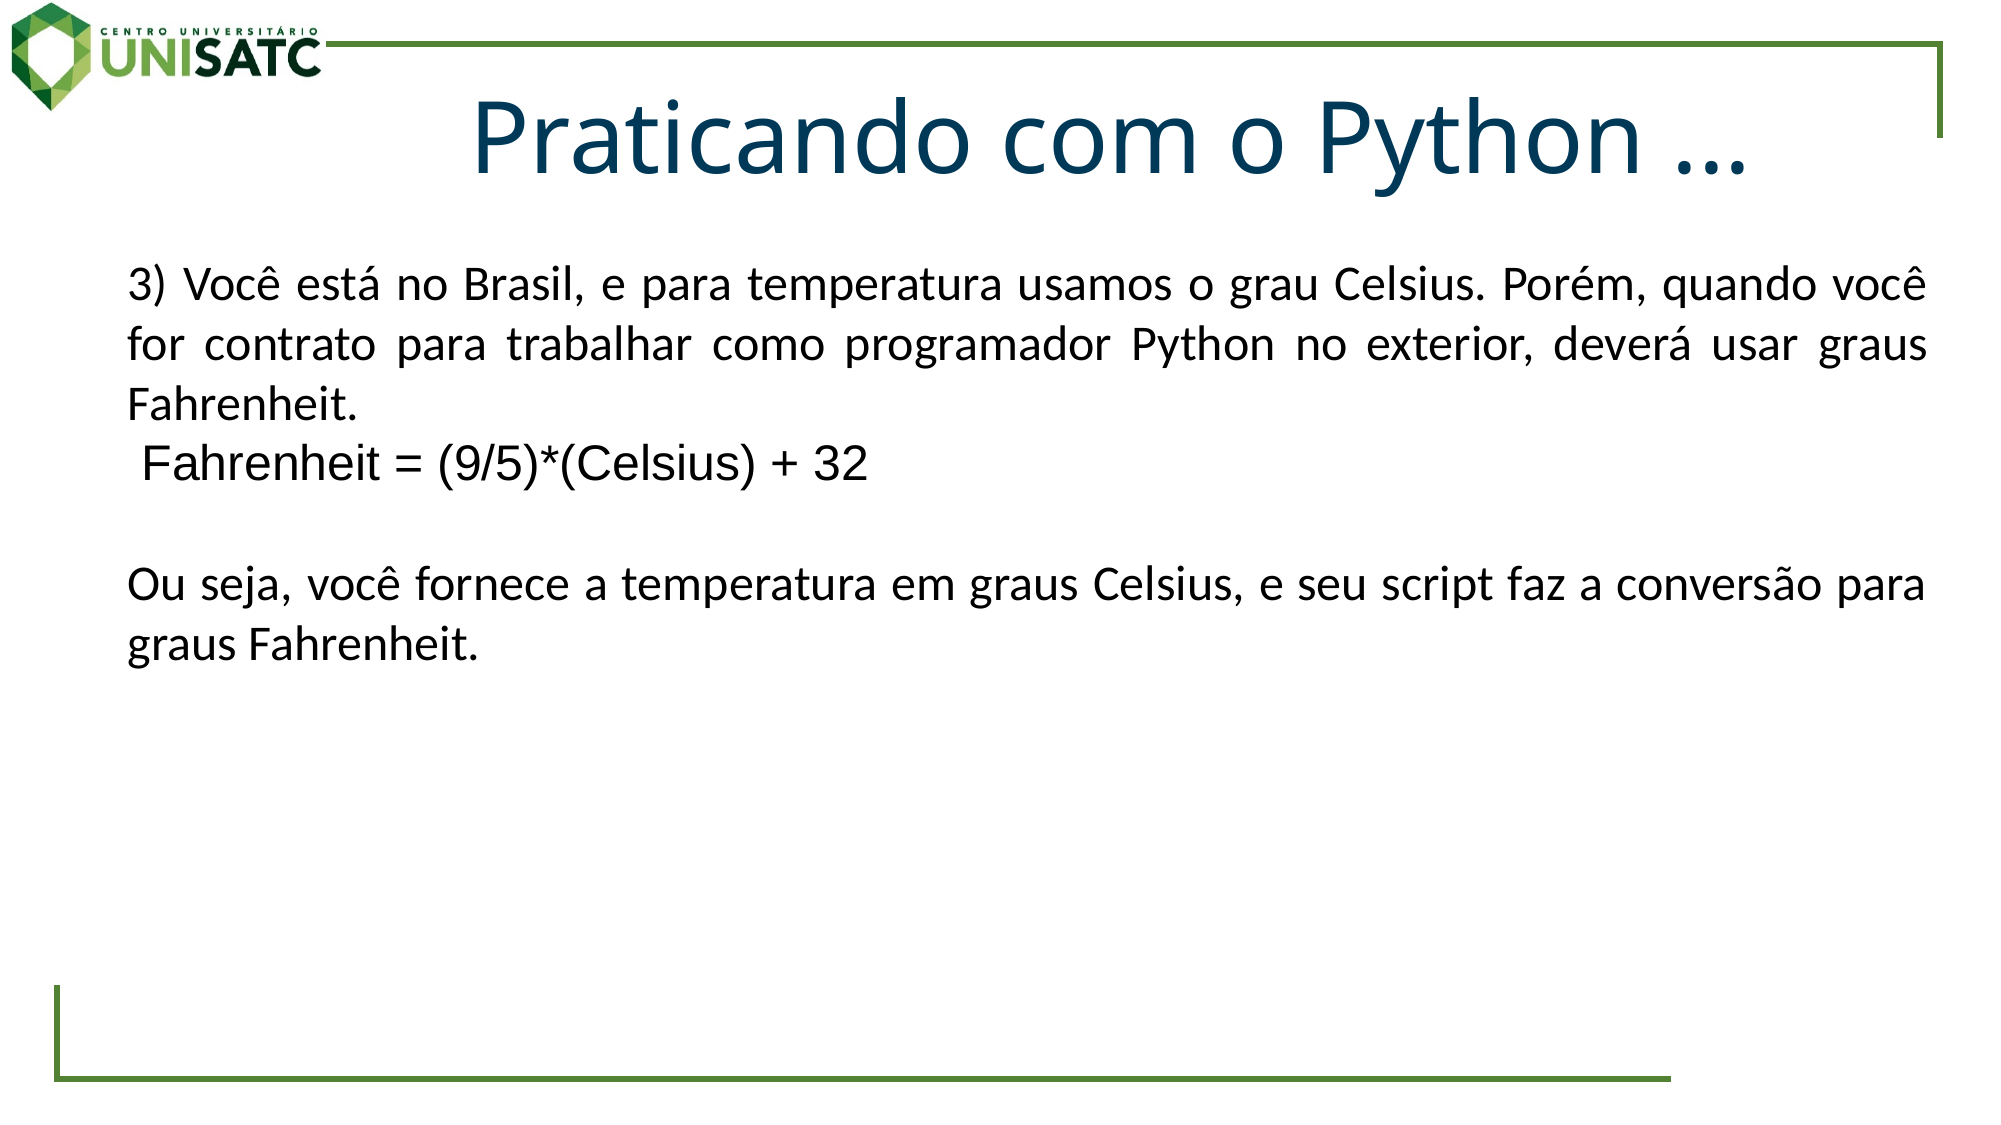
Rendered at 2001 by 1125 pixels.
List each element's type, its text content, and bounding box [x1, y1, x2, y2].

text_box 3) Você está no Brasil, e para temperatura usamos o grau Celsius. Porém, quando você for contrato para trabalhar como programador Python no exterior, deverá usar graus Fahrenheit. Fahrenheit = (9/5)*(Celsius) + 32 Ou seja, você fornece a temperatura em graus Celsius, e seu script faz a conversão para graus Fahrenheit. [112, 242, 1944, 678]
text_box Praticando com o Python ... [218, 65, 2000, 201]
picture [0, 0, 326, 114]
